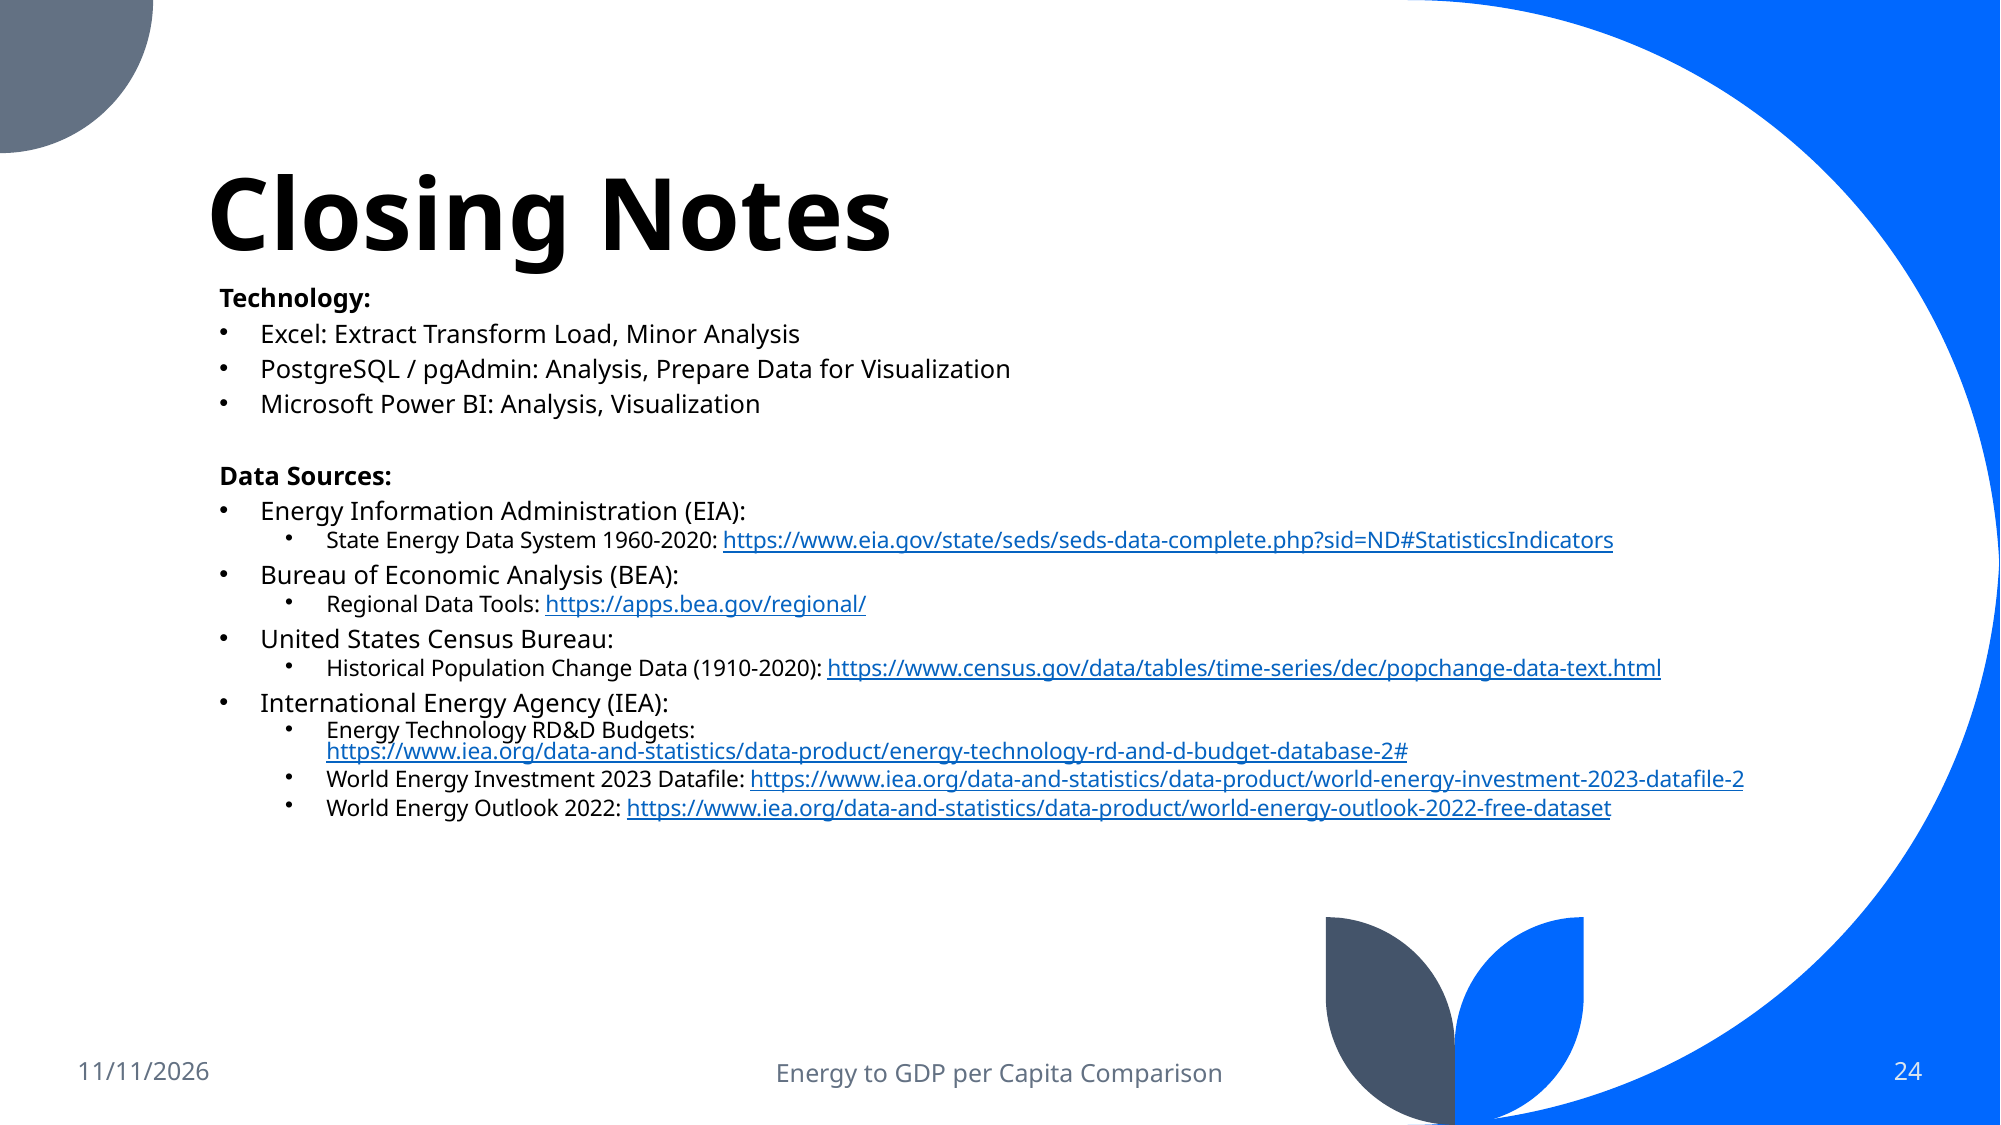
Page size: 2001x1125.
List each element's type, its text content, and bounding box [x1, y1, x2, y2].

list Technology: Excel: Extract Transform Load, Minor Analysis PostgreSQL / pgAdmin: Analysis, Prepare Data for Visualization Microsoft Power BI: Analysis, Visualization Data Sources: Energy Information Administration (EIA): State Energy Data System 1960-2020: https://www.eia.gov/state/seds/seds-data-complete.php?sid=ND#StatisticsIndicators Bureau of Economic Analysis (BEA): Regional Data Tools: https://apps.bea.gov/regional/ United States Census Bureau: Historical Population Change Data (1910-2020): https://www.census.gov/data/tables/time-series/dec/popchange-data-text.html International Energy Agency (IEA): Energy Technology RD&D Budgets: https://www.iea.org/data-and-statistics/data-product/energy-technology-rd-and-d-budget-database-2# World Energy Investment 2023 Datafile: https://www.iea.org/data-and-statistics/data-product/world-energy-investment-2023-datafile-2 World Energy Outlook 2022: https://www.iea.org/data-and-statistics/data-product/world-energy-outlook-2022-free-dataset [204, 283, 1781, 873]
slide_number 24 [1665, 1042, 1938, 1103]
title Closing Notes [191, 62, 1796, 280]
footer Energy to GDP per Capita Comparison [662, 1042, 1338, 1103]
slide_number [62, 1042, 513, 1103]
